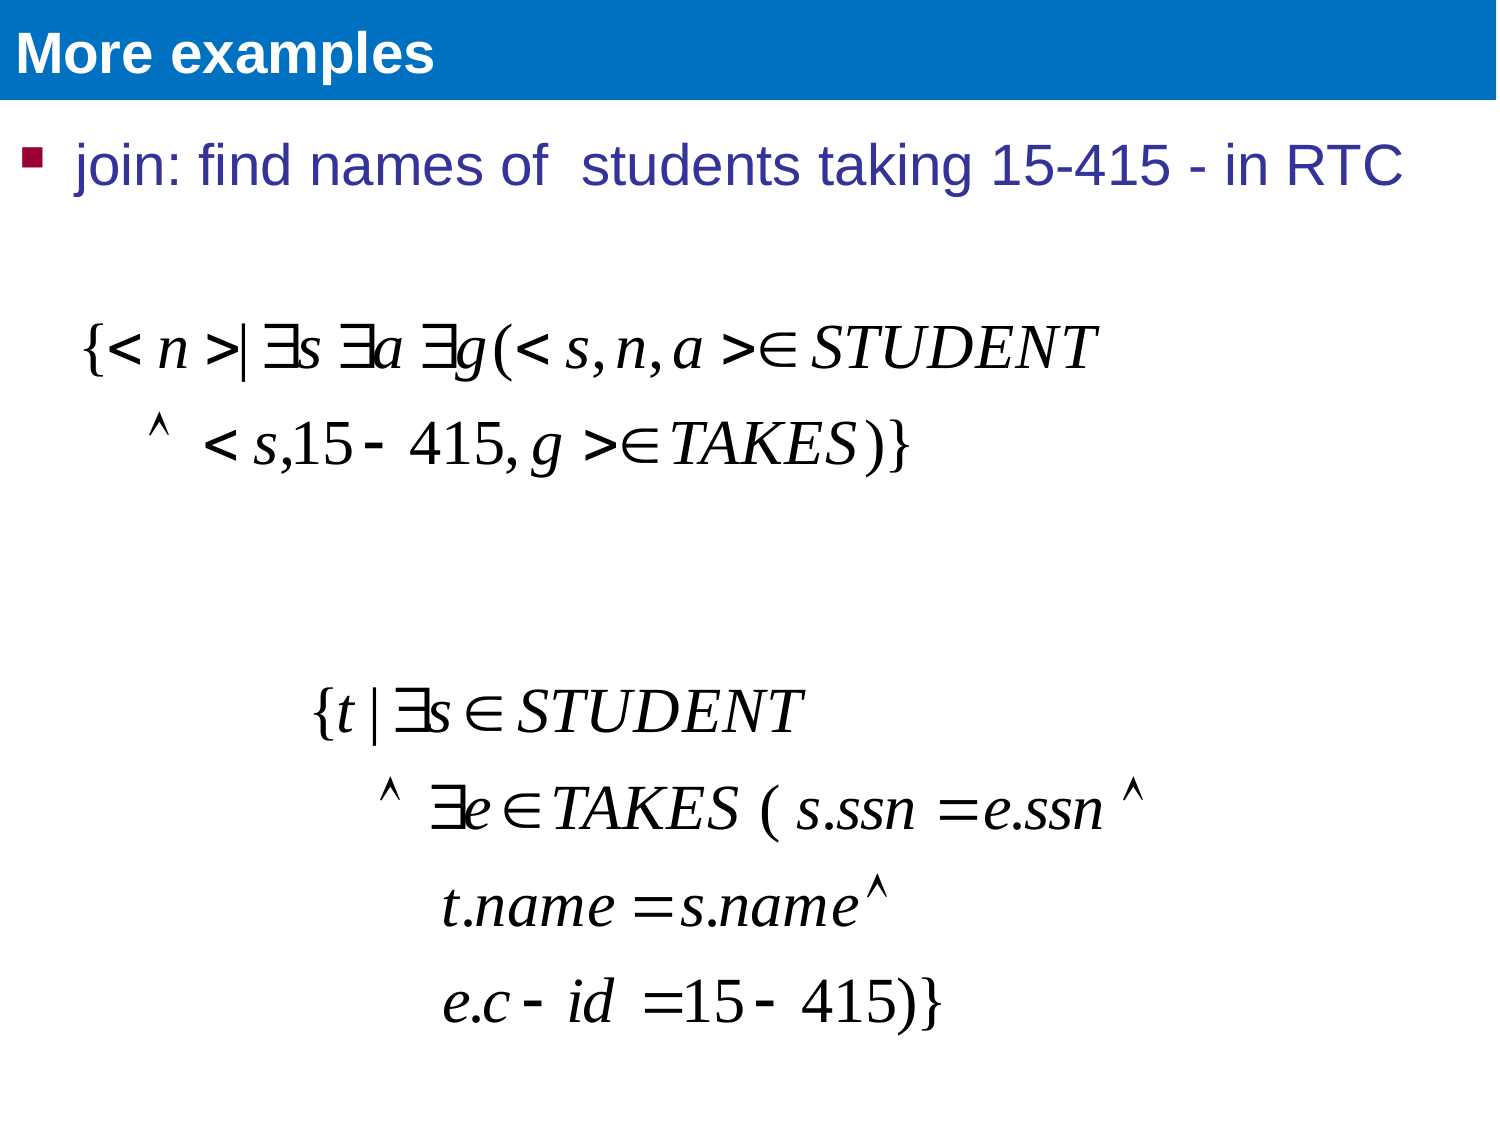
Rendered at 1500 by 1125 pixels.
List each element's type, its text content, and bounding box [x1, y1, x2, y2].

list join: find names of students taking 15-415 - in RTC [4, 119, 1495, 1113]
title More examples [0, 0, 1497, 100]
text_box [74, 310, 1127, 493]
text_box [305, 674, 1191, 1051]
